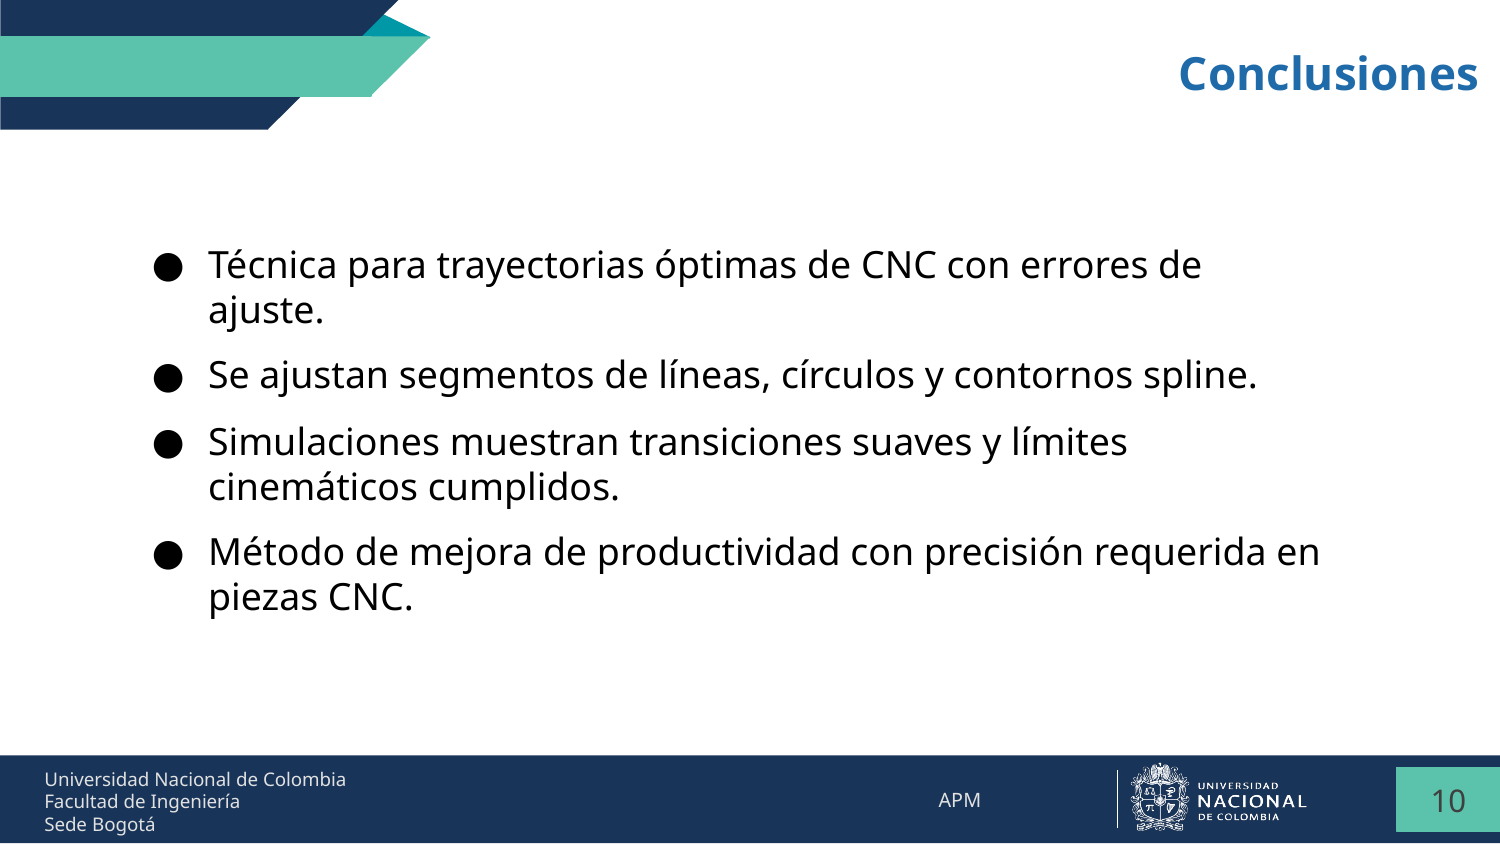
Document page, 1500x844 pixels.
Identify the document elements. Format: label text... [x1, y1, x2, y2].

text_box Técnica para trayectorias óptimas de CNC con errores de ajuste. Se ajustan segmentos de líneas, círculos y contornos spline. Simulaciones muestran transiciones suaves y límites cinemáticos cumplidos. Método de mejora de productividad con precisión requerida en piezas CNC. [118, 225, 1338, 634]
text_box Conclusiones [623, 0, 1494, 200]
picture [1124, 755, 1313, 844]
slide_number ‹#› [1403, 766, 1494, 832]
